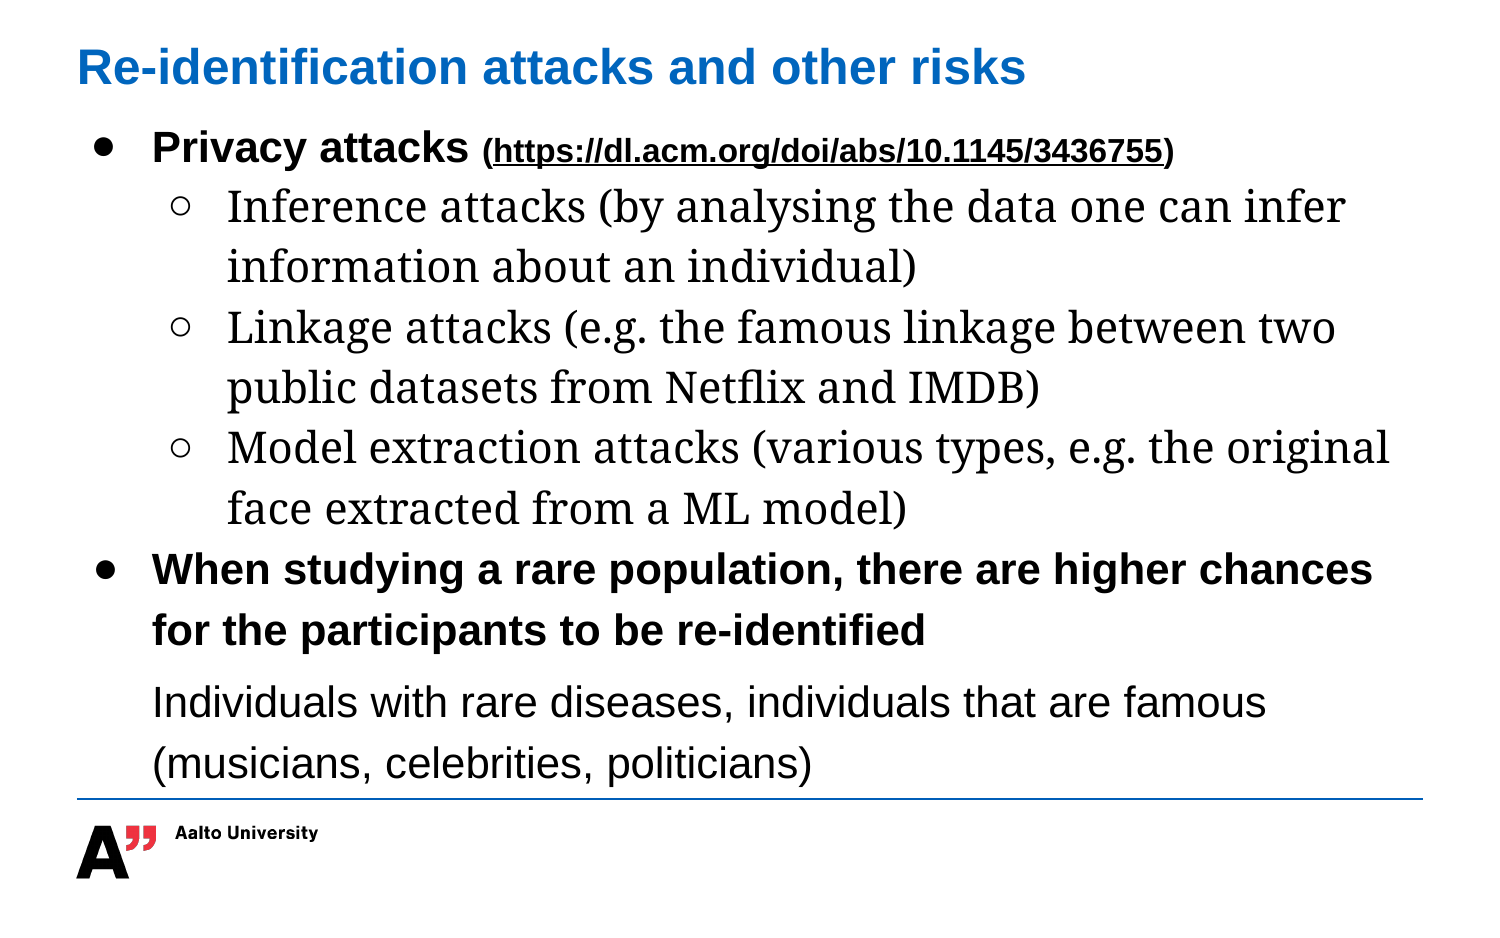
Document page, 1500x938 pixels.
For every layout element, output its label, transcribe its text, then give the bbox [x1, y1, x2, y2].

picture [23, 772, 371, 932]
list Privacy attacks (https://dl.acm.org/doi/abs/10.1145/3436755) Inference attacks (by analysing the data one can infer information about an individual) Linkage attacks (e.g. the famous linkage between two public datasets from Netflix and IMDB) Model extraction attacks (various types, e.g. the original face extracted from a ML model) When studying a rare population, there are higher chances for the participants to be re-identified Individuals with rare diseases, individuals that are famous (musicians, celebrities, politicians) [76, 110, 1424, 811]
title Re-identification attacks and other risks [76, 43, 1424, 110]
